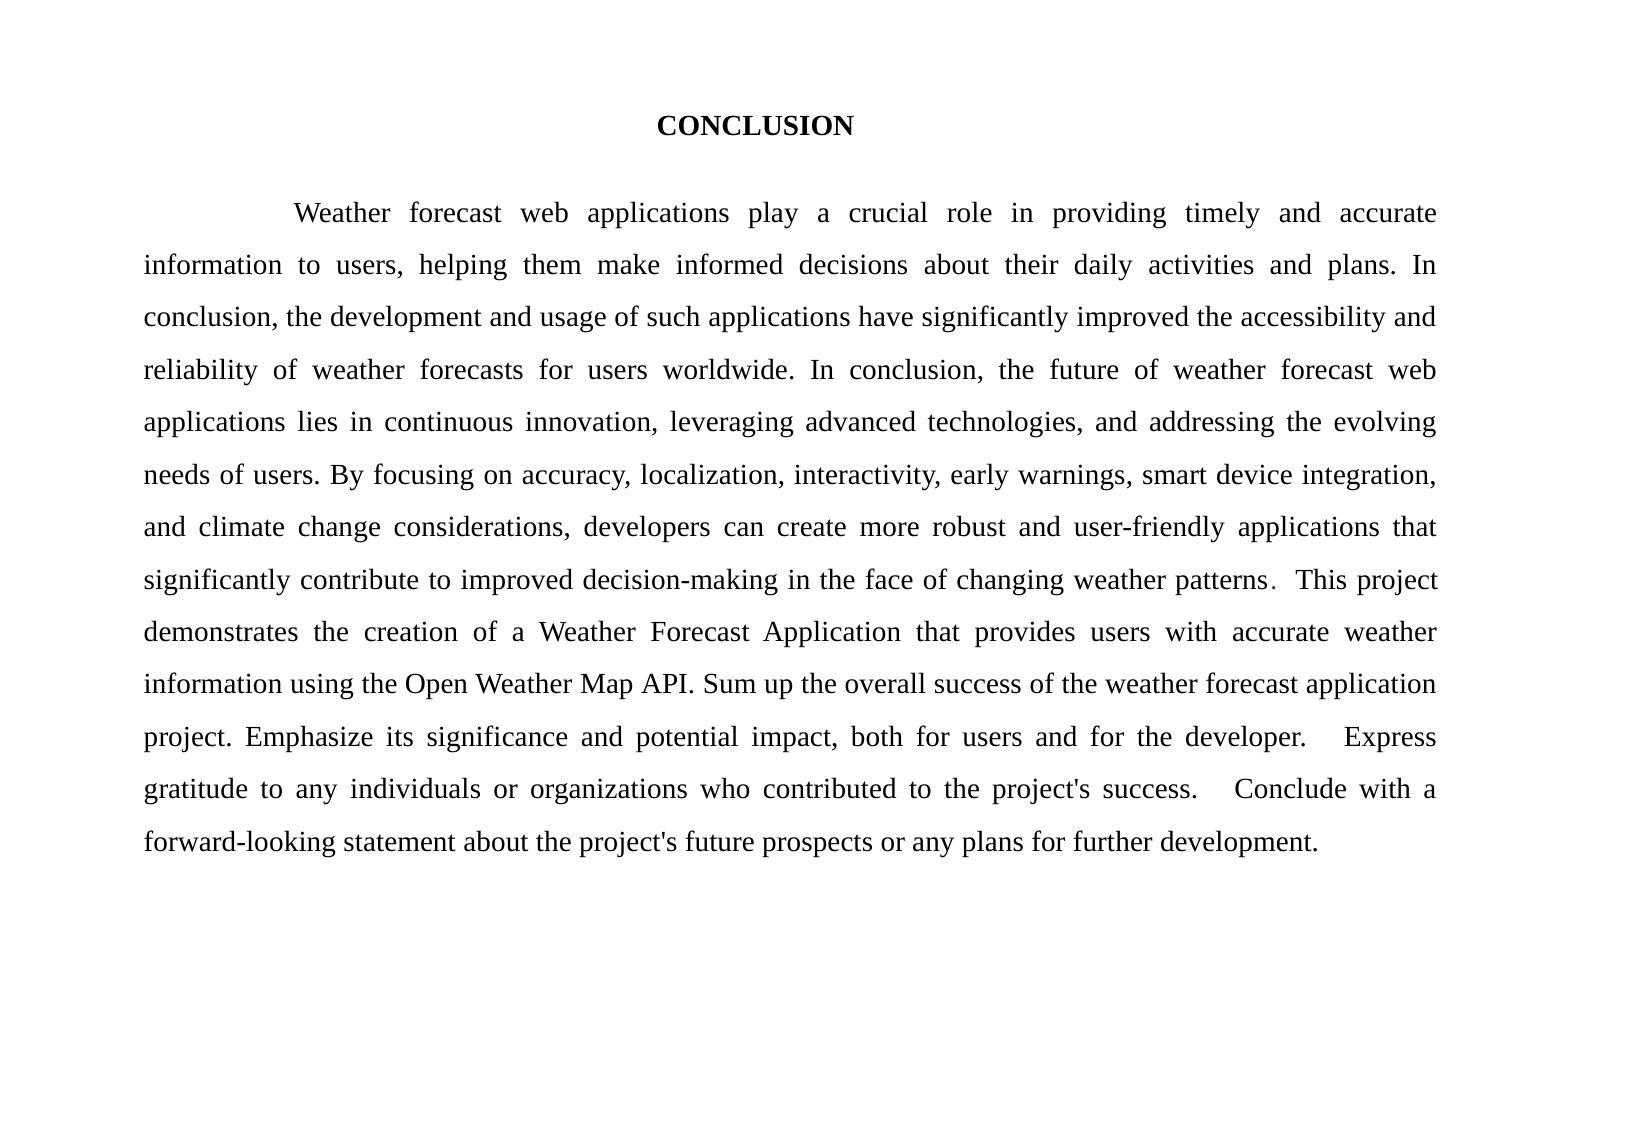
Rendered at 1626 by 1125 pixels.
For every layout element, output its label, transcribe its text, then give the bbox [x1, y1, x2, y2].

title CONCLUSION [81, 45, 1409, 150]
text_box Weather forecast web applications play a crucial role in providing timely and accurate information to users, helping them make informed decisions about their daily activities and plans. In conclusion, the development and usage of such applications have significantly improved the accessibility and reliability of weather forecasts for users worldwide. In conclusion, the future of weather forecast web applications lies in continuous innovation, leveraging advanced technologies, and addressing the evolving needs of users. By focusing on accuracy, localization, interactivity, early warnings, smart device integration, and climate change considerations, developers can create more robust and user-friendly applications that significantly contribute to improved decision-making in the face of changing weather patterns. This project demonstrates the creation of a Weather Forecast Application that provides users with accurate weather information using the Open Weather Map API. Sum up the overall success of the weather forecast application project. Emphasize its significance and potential impact, both for users and for the developer. Express gratitude to any individuals or organizations who contributed to the project's success. Conclude with a forward-looking statement about the project's future prospects or any plans for further development. [87, 166, 1463, 925]
